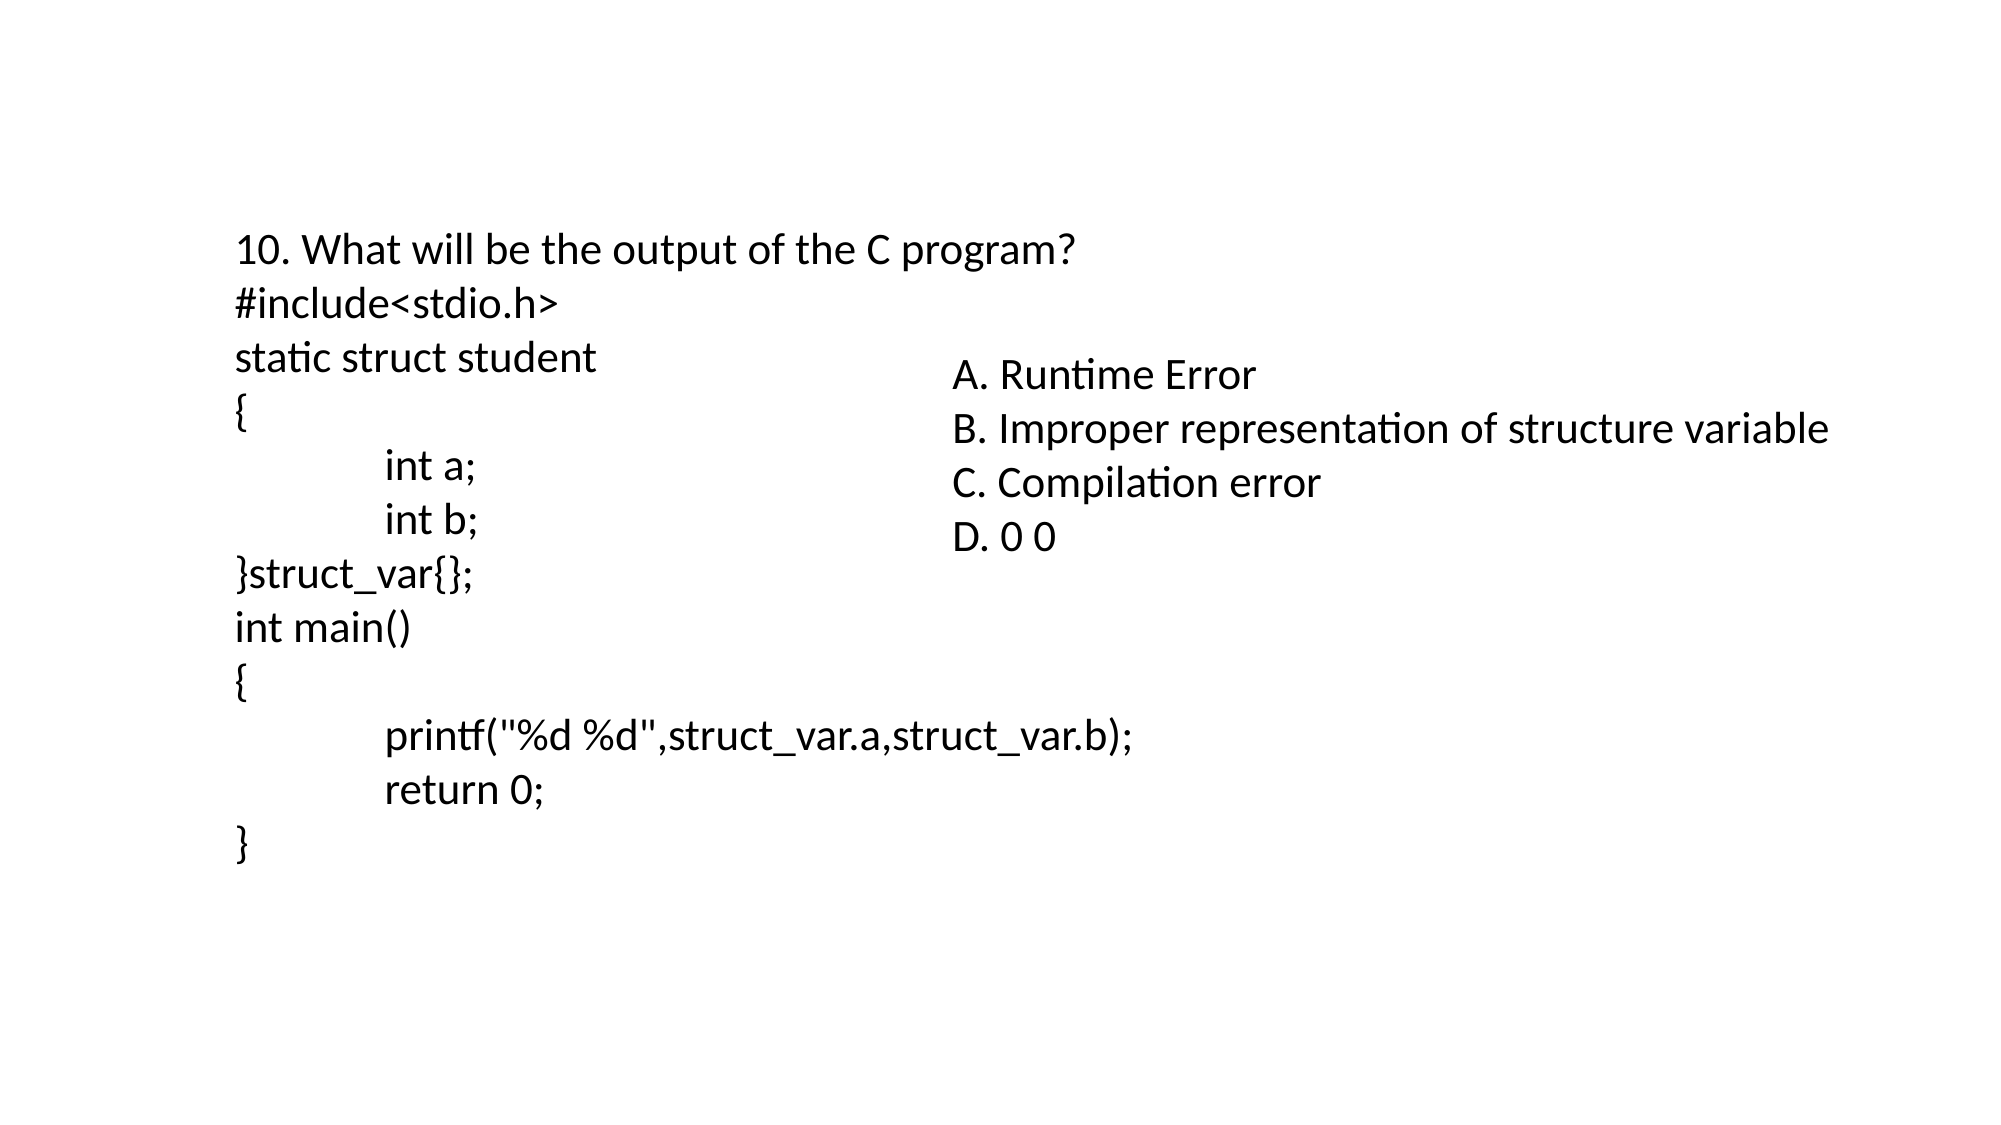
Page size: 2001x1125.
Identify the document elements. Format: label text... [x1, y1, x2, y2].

text_box A. Runtime Error B. Improper representation of structure variable C. Compilation error D. 0 0 [937, 337, 2000, 569]
text_box 10. What will be the output of the C program? #include<stdio.h> static struct student { int a; int b; }struct_var{}; int main() { printf("%d %d",struct_var.a,struct_var.b); return 0; } [219, 212, 1825, 875]
